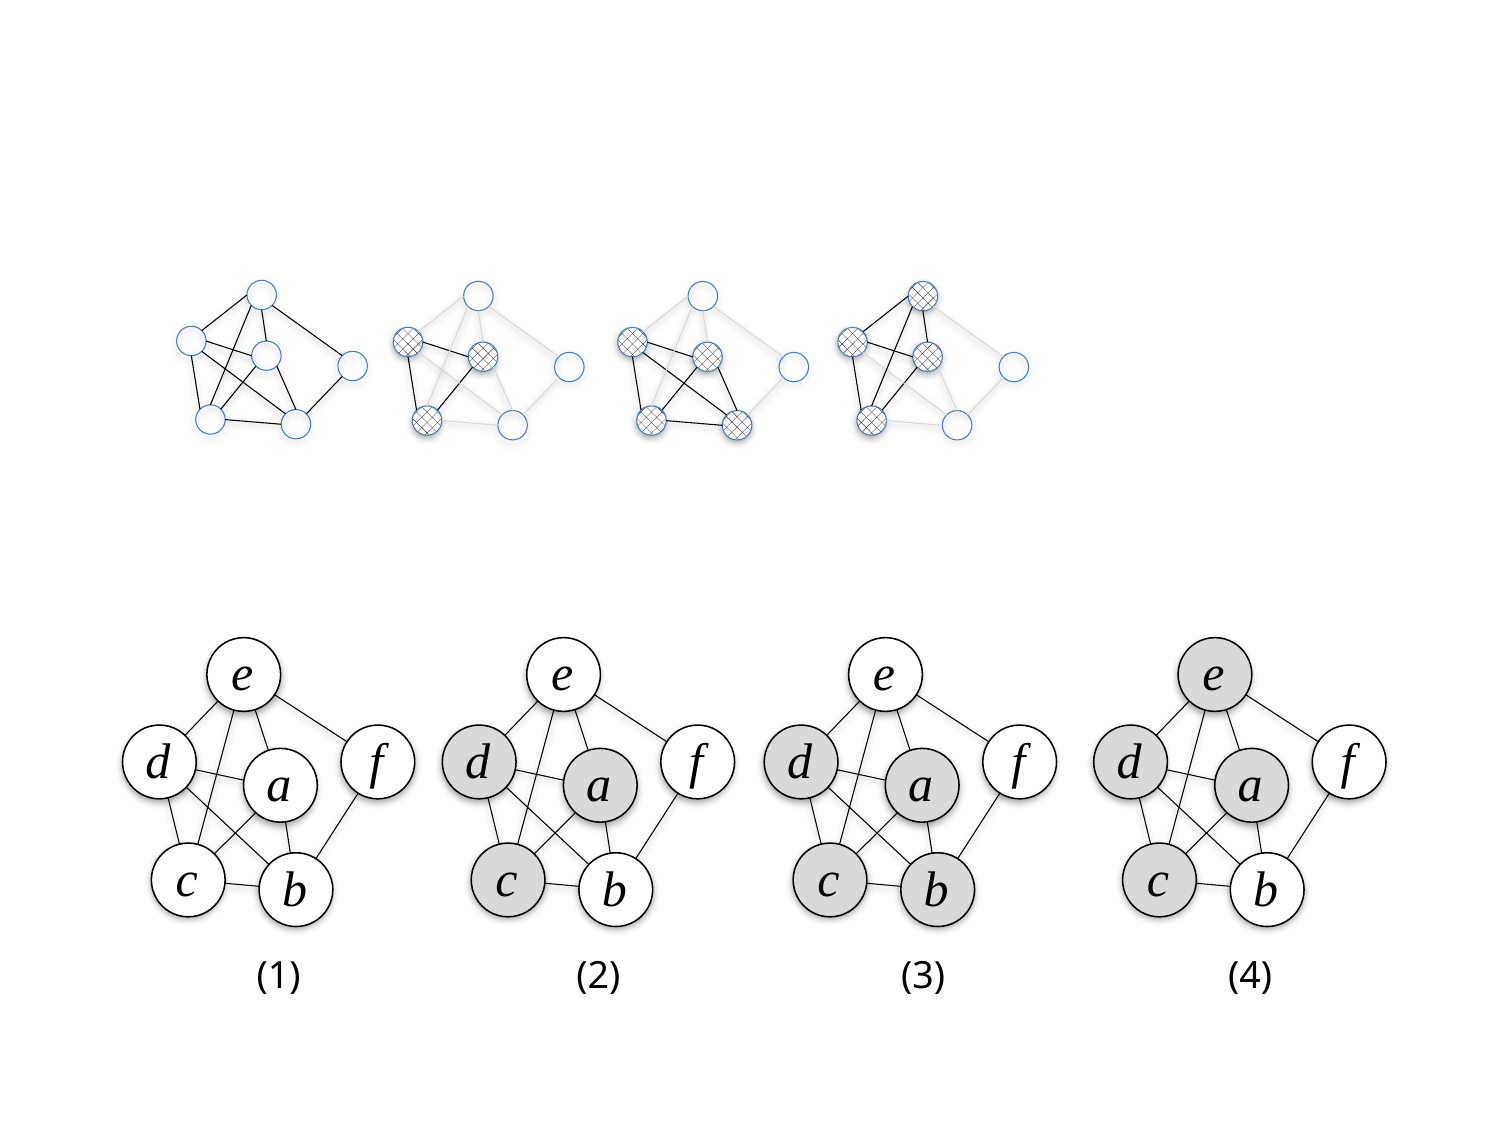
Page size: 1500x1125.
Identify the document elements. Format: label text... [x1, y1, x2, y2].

text_box [723, 411, 753, 441]
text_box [852, 356, 862, 411]
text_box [426, 306, 469, 407]
text_box d [763, 724, 795, 799]
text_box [1214, 674, 1350, 763]
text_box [884, 674, 1021, 763]
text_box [933, 306, 1004, 358]
text_box b [579, 898, 653, 928]
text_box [210, 305, 252, 406]
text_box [871, 306, 913, 407]
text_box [922, 310, 928, 343]
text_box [713, 306, 784, 358]
text_box [943, 411, 973, 441]
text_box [271, 305, 343, 356]
text_box [411, 414, 435, 436]
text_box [563, 674, 699, 763]
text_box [488, 306, 559, 357]
text_box b [259, 898, 333, 928]
text_box e [526, 636, 602, 671]
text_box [651, 306, 693, 407]
text_box [194, 412, 219, 435]
text_box [553, 351, 585, 383]
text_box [428, 341, 492, 426]
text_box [1219, 787, 1252, 881]
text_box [937, 761, 1021, 890]
text_box [337, 350, 369, 382]
text_box c [150, 866, 220, 918]
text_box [829, 769, 886, 881]
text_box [201, 294, 248, 331]
text_box f [1354, 724, 1387, 800]
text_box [407, 356, 417, 411]
text_box f [382, 724, 416, 800]
text_box e [848, 636, 923, 671]
text_box [463, 280, 494, 310]
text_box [478, 768, 610, 890]
text_box e [206, 636, 282, 671]
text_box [873, 341, 937, 426]
text_box e [1177, 636, 1253, 671]
text_box (1) [241, 944, 316, 1004]
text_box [1159, 769, 1215, 881]
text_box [279, 377, 303, 398]
text_box b [1231, 898, 1304, 928]
text_box [907, 280, 939, 312]
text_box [249, 787, 281, 881]
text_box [1130, 768, 1261, 890]
text_box [616, 326, 644, 358]
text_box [261, 309, 267, 342]
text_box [305, 376, 344, 414]
text_box [998, 351, 1030, 383]
text_box [392, 326, 419, 357]
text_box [615, 761, 699, 890]
text_box d [1092, 724, 1125, 799]
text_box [746, 378, 785, 415]
text_box [837, 326, 864, 358]
text_box [687, 280, 719, 312]
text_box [889, 787, 923, 881]
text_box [243, 674, 379, 763]
text_box [856, 413, 877, 437]
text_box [653, 341, 717, 426]
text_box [522, 377, 560, 415]
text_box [632, 356, 642, 411]
text_box [175, 325, 203, 357]
text_box d [121, 724, 154, 799]
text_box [721, 379, 743, 399]
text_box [800, 768, 932, 890]
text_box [800, 674, 882, 763]
text_box f [1025, 724, 1058, 800]
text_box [159, 674, 241, 763]
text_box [702, 310, 708, 343]
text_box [478, 674, 561, 763]
text_box d [441, 724, 473, 799]
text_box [1266, 761, 1350, 890]
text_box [295, 761, 379, 890]
text_box (3) [886, 944, 960, 1004]
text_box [212, 340, 275, 425]
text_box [418, 295, 464, 332]
text_box [246, 279, 278, 310]
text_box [507, 769, 564, 881]
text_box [1130, 674, 1212, 763]
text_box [940, 379, 963, 399]
text_box (4) [1213, 944, 1288, 1004]
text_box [567, 787, 601, 881]
text_box c [792, 869, 862, 918]
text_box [862, 295, 909, 332]
text_box [499, 409, 529, 441]
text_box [642, 295, 689, 332]
text_box [778, 351, 810, 383]
text_box f [703, 724, 736, 800]
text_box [966, 378, 1005, 415]
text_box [478, 310, 484, 343]
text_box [191, 355, 201, 410]
text_box c [1121, 867, 1192, 918]
text_box b [901, 898, 975, 928]
text_box [635, 413, 657, 437]
text_box (2) [561, 944, 636, 1004]
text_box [496, 378, 519, 399]
text_box [282, 409, 312, 440]
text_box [159, 768, 290, 890]
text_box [187, 769, 244, 881]
text_box c [470, 869, 540, 918]
